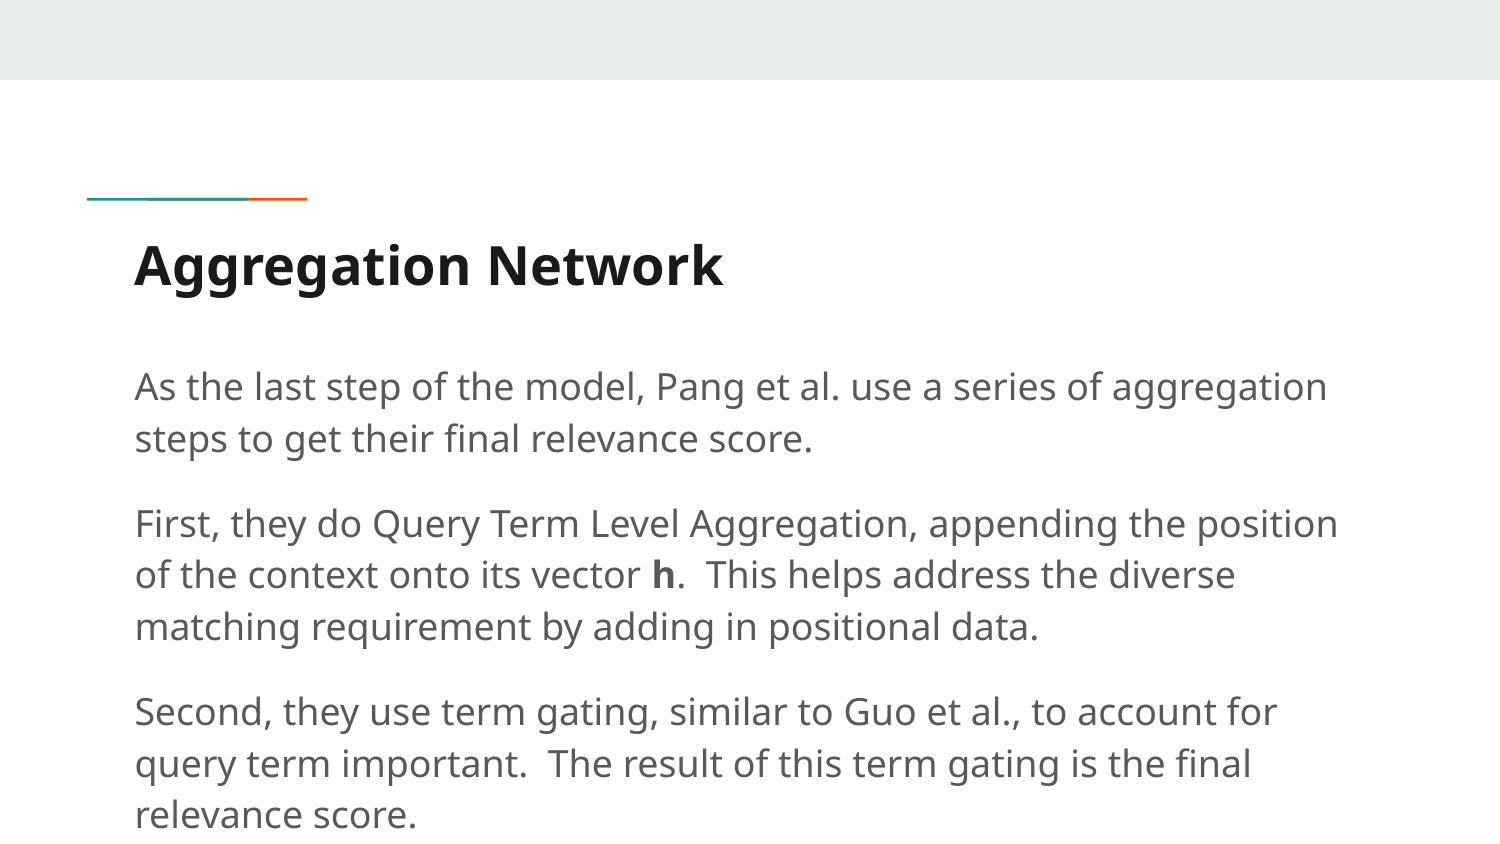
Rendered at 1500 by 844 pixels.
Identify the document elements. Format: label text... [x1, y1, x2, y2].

list As the last step of the model, Pang et al. use a series of aggregation steps to get their final relevance score. First, they do Query Term Level Aggregation, appending the position of the context onto its vector h. This helps address the diverse matching requirement by adding in positional data. Second, they use term gating, similar to Guo et al., to account for query term important. The result of this term gating is the final relevance score. [119, 341, 1381, 712]
title Aggregation Network [119, 216, 1381, 305]
